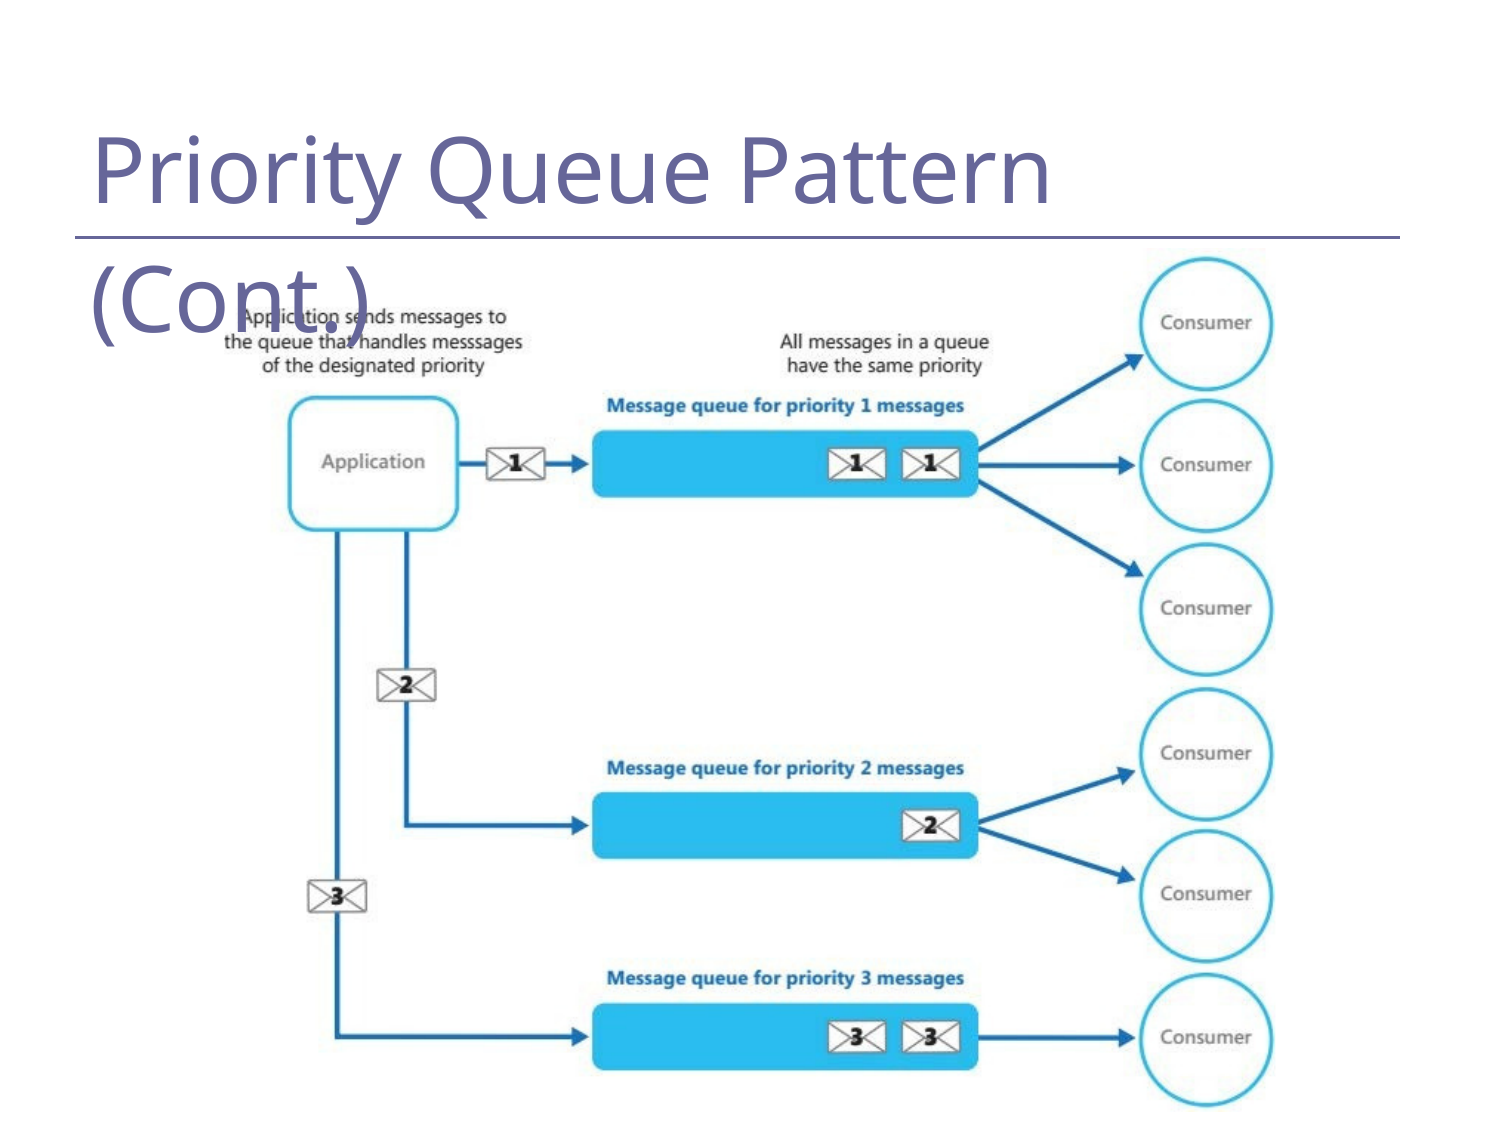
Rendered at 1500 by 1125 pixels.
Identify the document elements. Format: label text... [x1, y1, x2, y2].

text_box Priority Queue Pattern (Cont.) [90, 93, 1247, 234]
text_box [74, 235, 1401, 240]
text_box Priority Queue Pattern (Cont.) [90, 249, 1247, 351]
text_box [224, 249, 1276, 1112]
